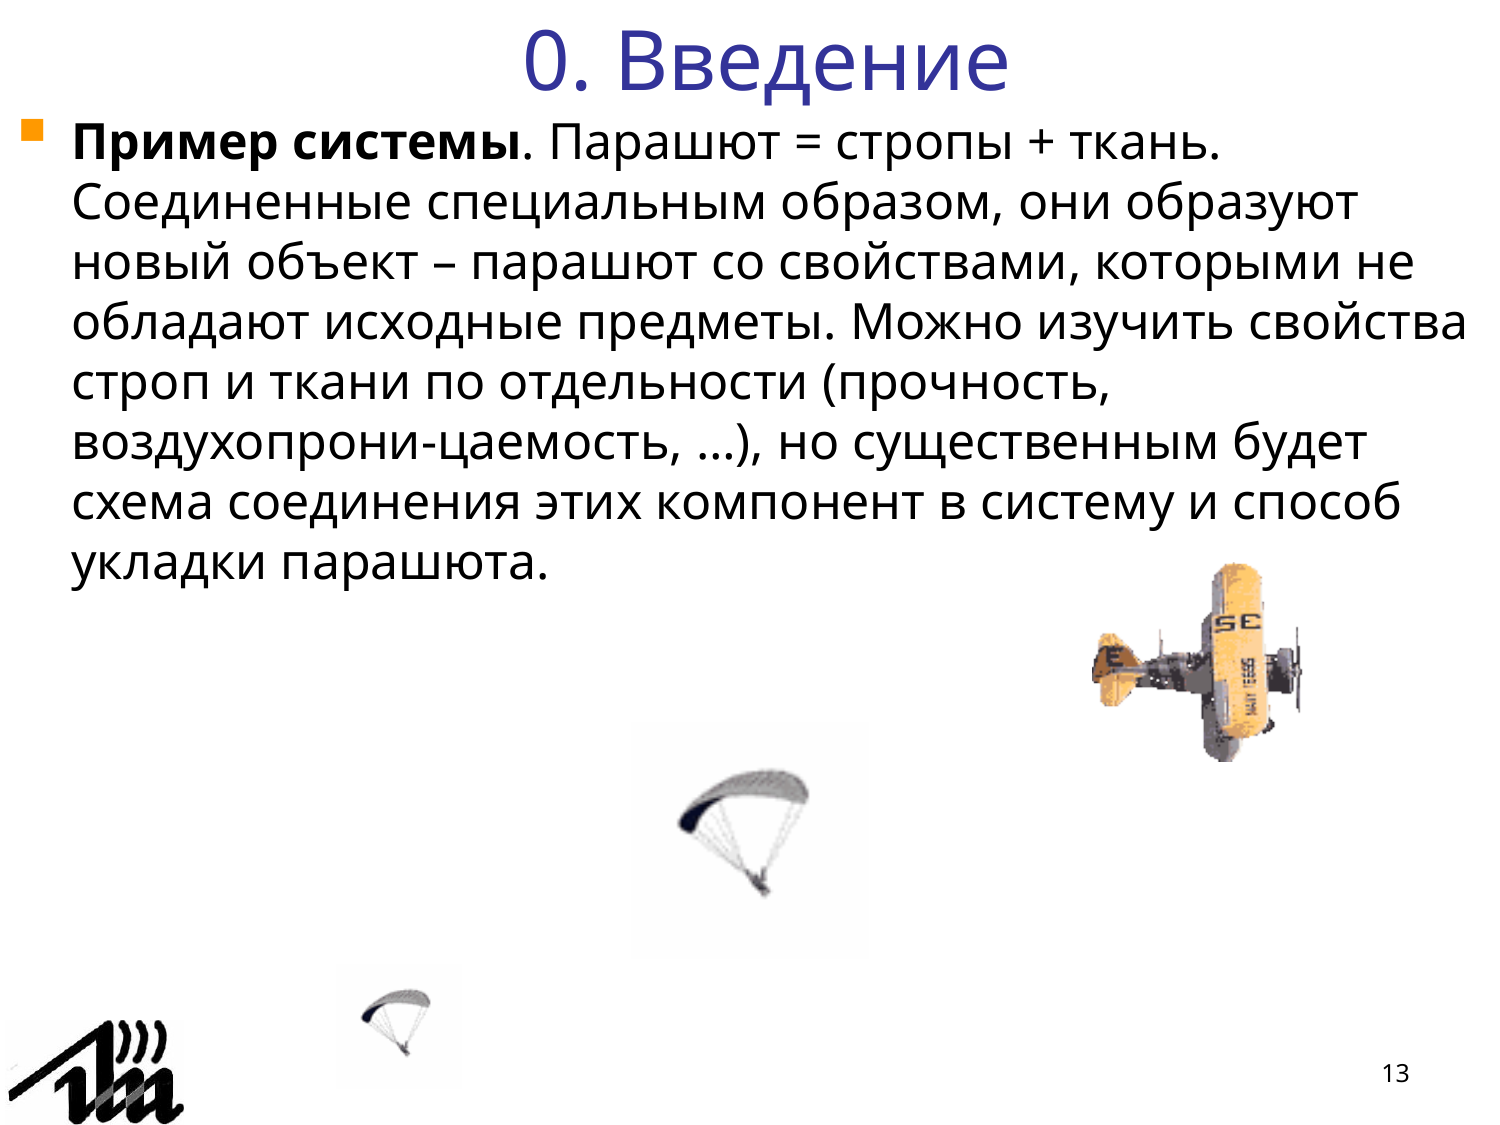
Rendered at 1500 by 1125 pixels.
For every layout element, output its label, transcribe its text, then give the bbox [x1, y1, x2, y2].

picture [336, 963, 462, 1090]
picture [631, 722, 869, 960]
picture [5, 1020, 184, 1125]
picture [1092, 562, 1305, 762]
text_box 0. Введение [480, 0, 1055, 114]
list Пример системы. Парашют = стропы + ткань. Соединенные специальным образом, они образуют новый объект – парашют со свойствами, которыми не обладают исходные предметы. Можно изучить свойства строп и ткани по отдельности (прочность, воздухопрони-цаемость, …), но существенным будет схема соединения этих компонент в систему и способ укладки парашюта. [0, 101, 1500, 540]
slide_number 13 [1074, 1023, 1426, 1100]
